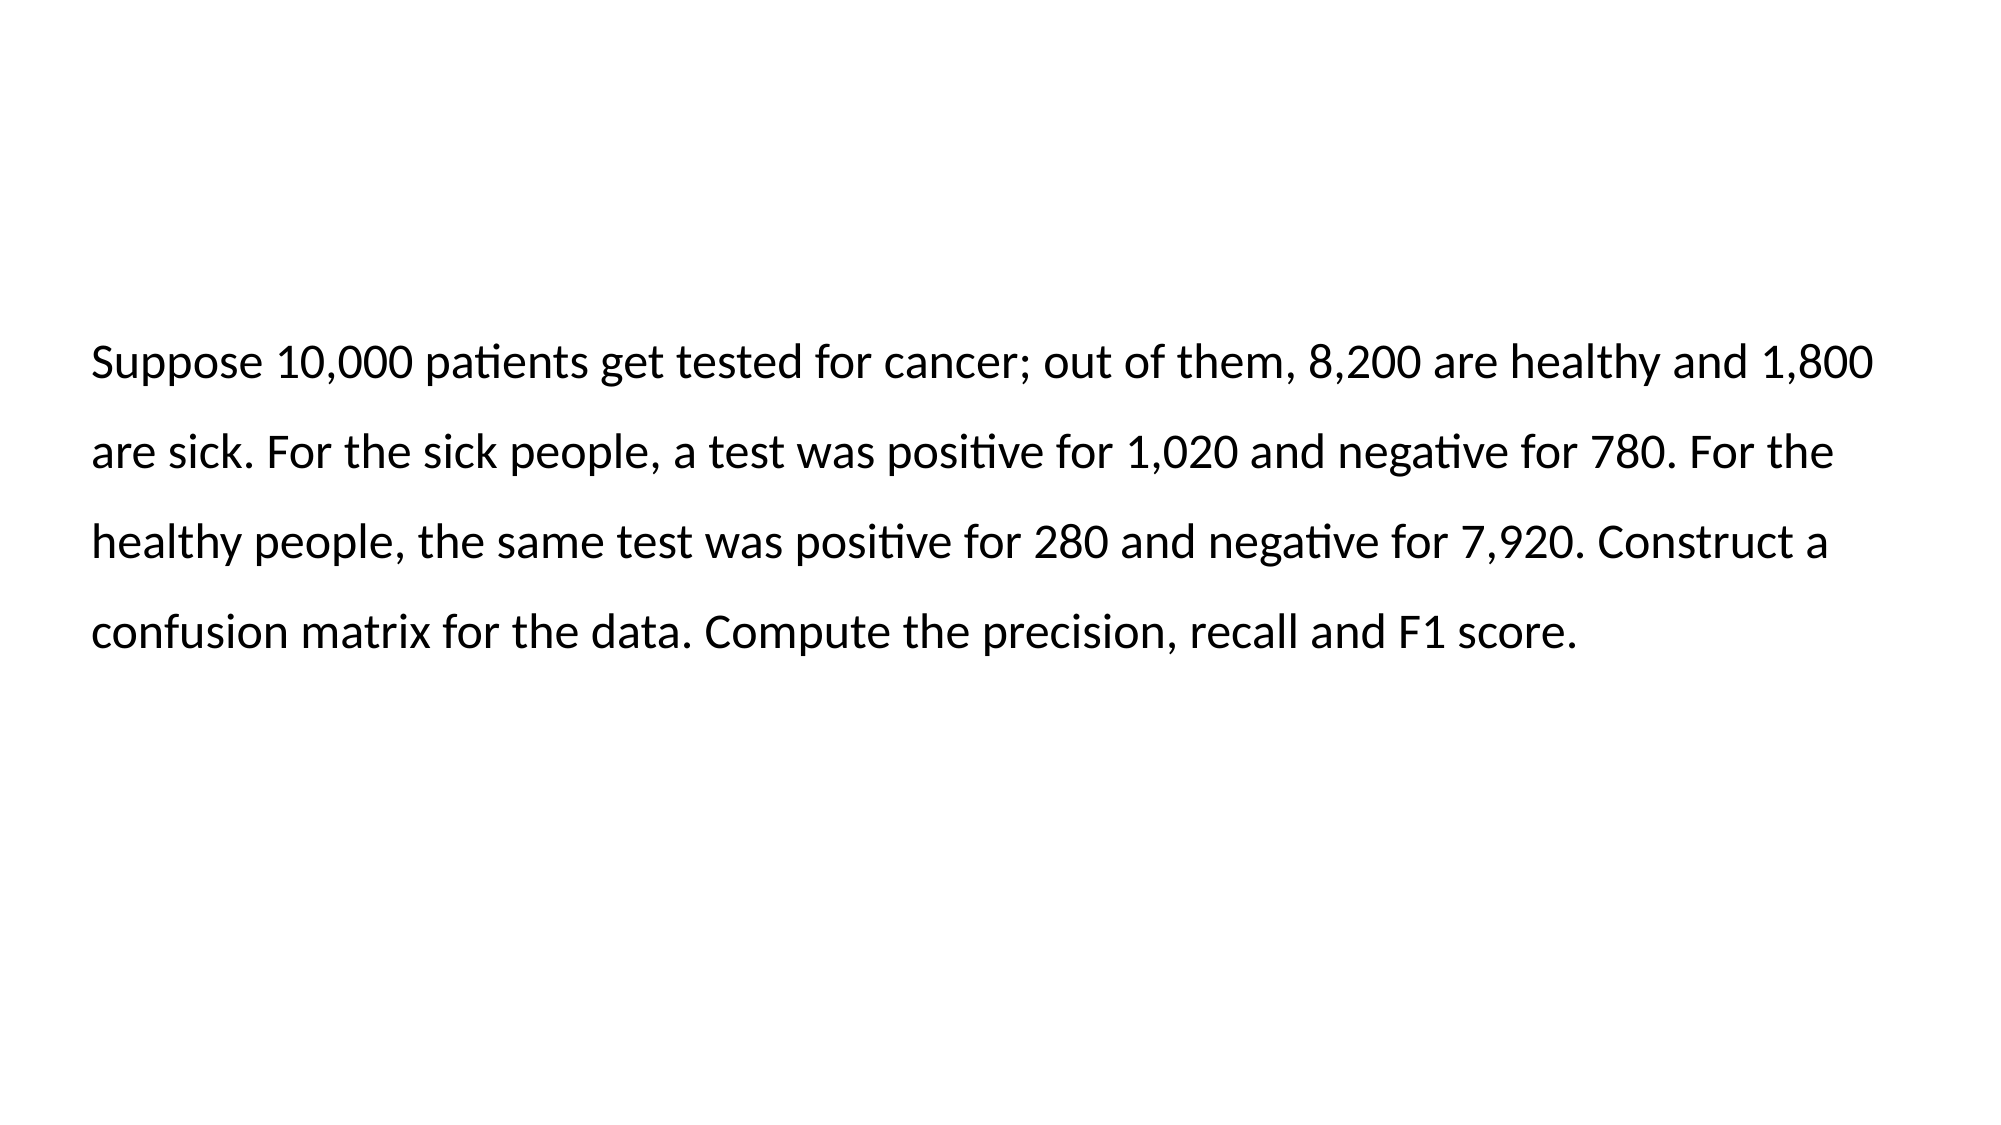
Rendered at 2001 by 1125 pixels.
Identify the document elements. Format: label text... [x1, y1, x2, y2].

list Suppose 10,000 patients get tested for cancer; out of them, 8,200 are healthy and 1,800 are sick. For the sick people, a test was positive for 1,020 and negative for 780. For the healthy people, the same test was positive for 280 and negative for 7,920. Construct a confusion matrix for the data. Compute the precision, recall and F1 score. [91, 298, 1909, 653]
